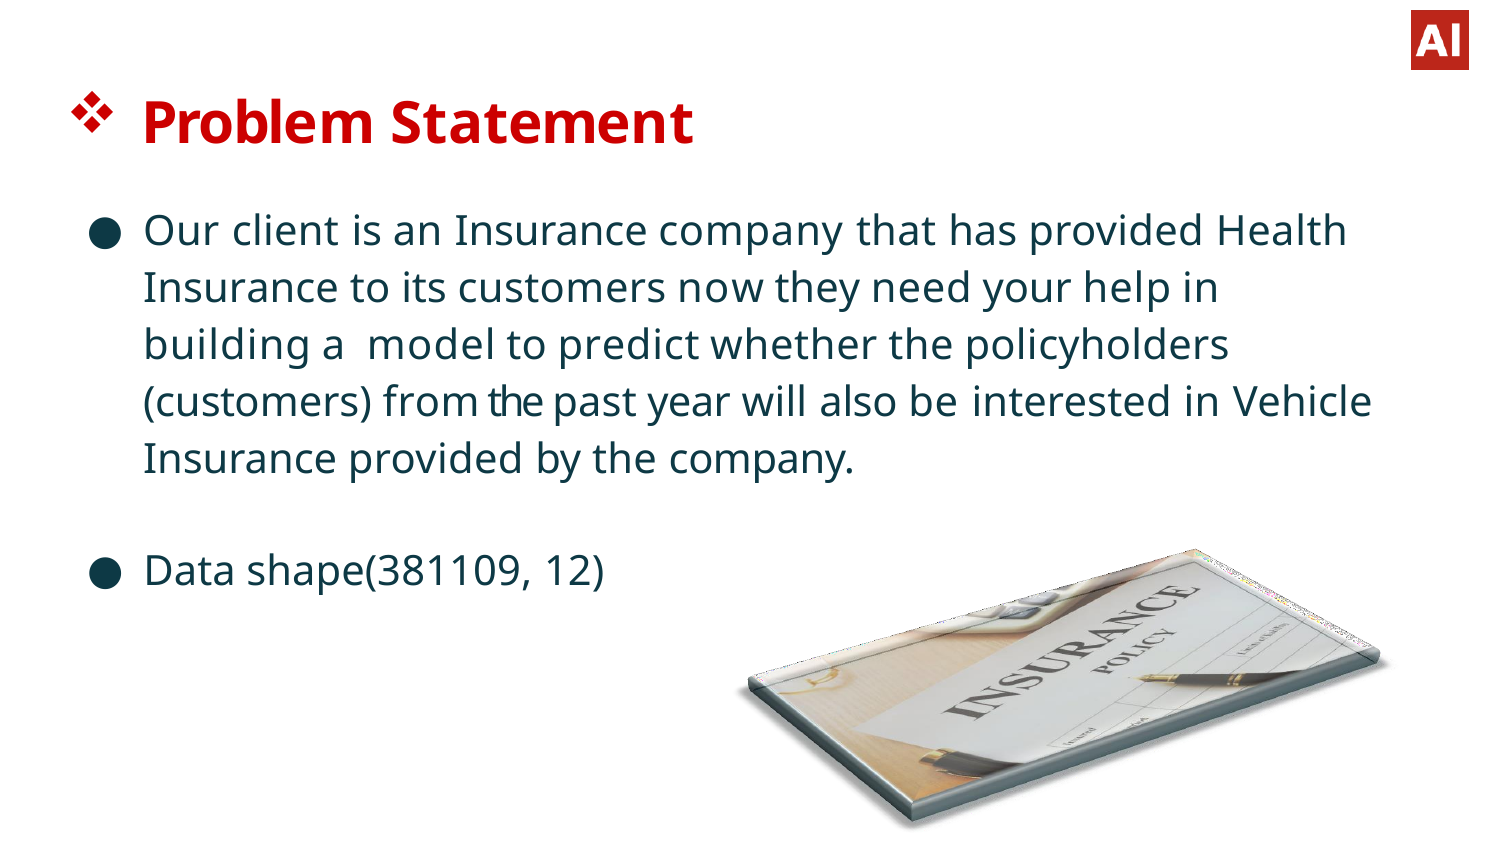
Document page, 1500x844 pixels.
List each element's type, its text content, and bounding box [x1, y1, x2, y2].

picture [1411, 10, 1469, 70]
picture [716, 543, 1416, 844]
title Problem Statement [64, 82, 800, 226]
text_box Our client is an Insurance company that has provided Health Insurance to its customers now they need your help in building a model to predict whether the policyholders (customers) from the past year will also be interested in Vehicle Insurance provided by the company. Data shape(381109, 12) [84, 194, 1386, 594]
